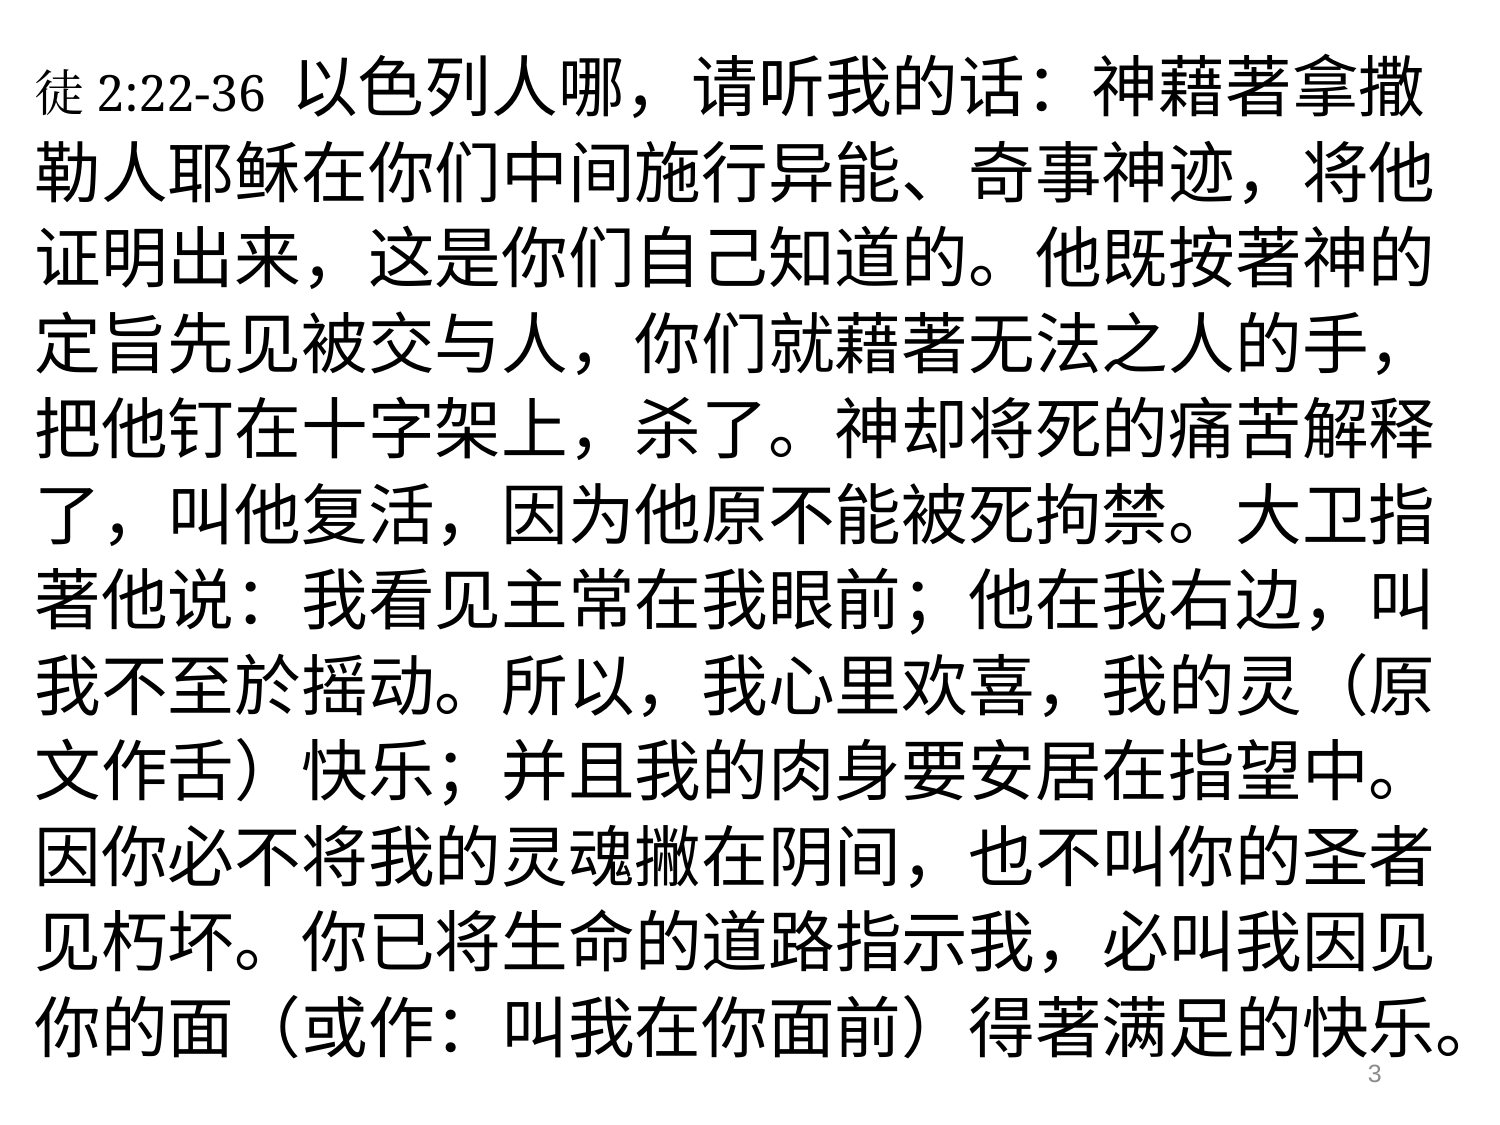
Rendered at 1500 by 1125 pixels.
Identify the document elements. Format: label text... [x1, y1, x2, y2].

slide_number 3 [1059, 1042, 1397, 1103]
text_box 徒2:22-36 以色列人哪，请听我的话：神藉著拿撒勒人耶稣在你们中间施行异能、奇事神迹，将他证明出来，这是你们自己知道的。他既按著神的定旨先见被交与人，你们就藉著无法之人的手，把他钉在十字架上，杀了。神却将死的痛苦解释了，叫他复活，因为他原不能被死拘禁。大卫指著他说：我看见主常在我眼前；他在我右边，叫我不至於摇动。所以，我心里欢喜，我的灵（原文作舌）快乐；并且我的肉身要安居在指望中。因你必不将我的灵魂撇在阴间，也不叫你的圣者见朽坏。你已将生命的道路指示我，必叫我因见你的面（或作：叫我在你面前）得著满足的快乐。 [19, 32, 1481, 1073]
